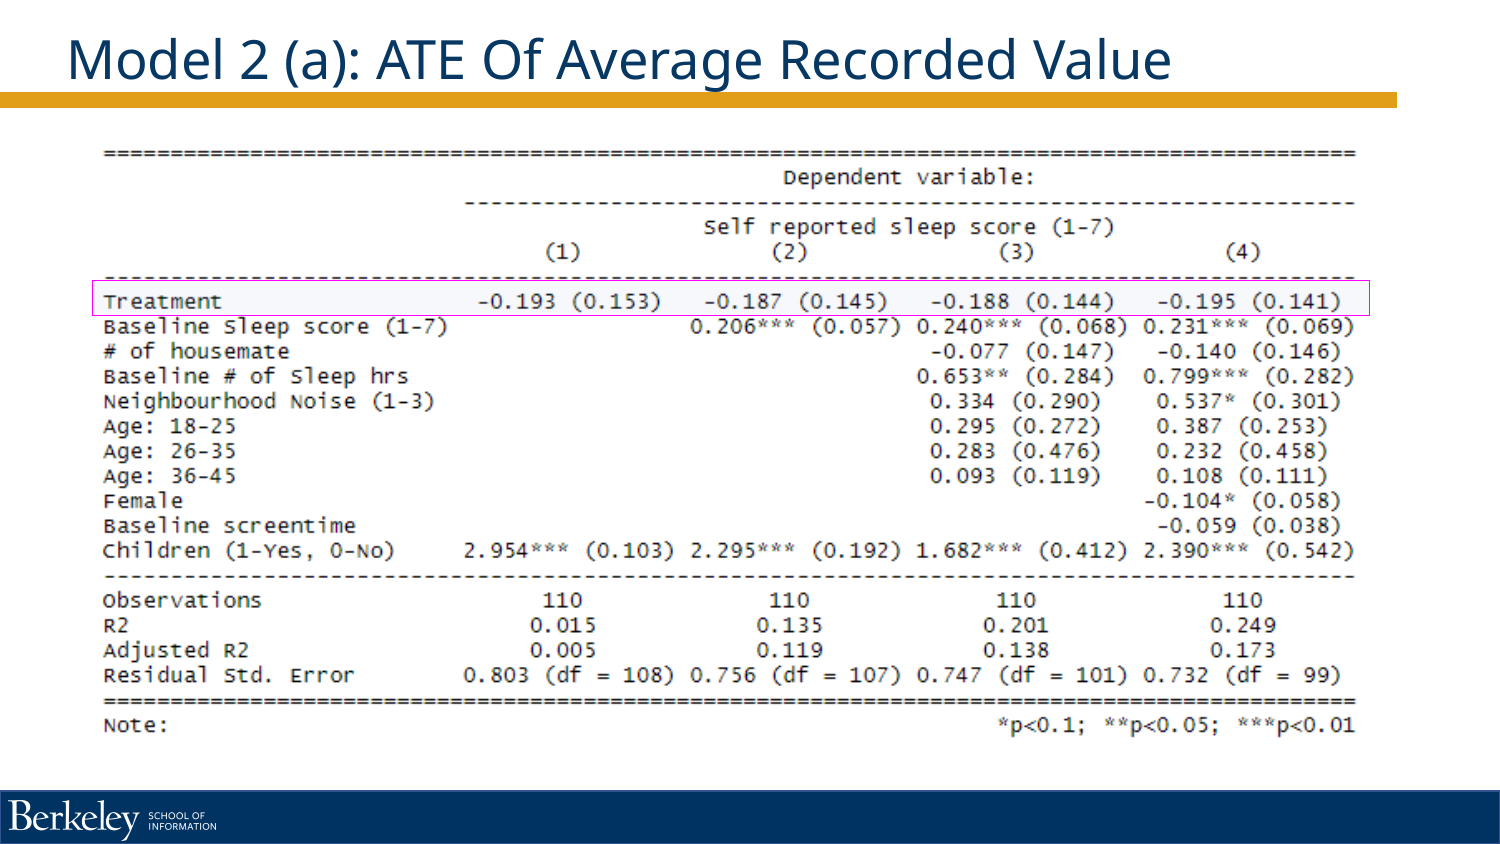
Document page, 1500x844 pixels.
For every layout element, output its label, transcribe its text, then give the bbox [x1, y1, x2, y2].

picture [97, 142, 1375, 749]
title Model 2 (a): ATE Of Average Recorded Value [51, 14, 1449, 109]
picture [8, 800, 216, 841]
